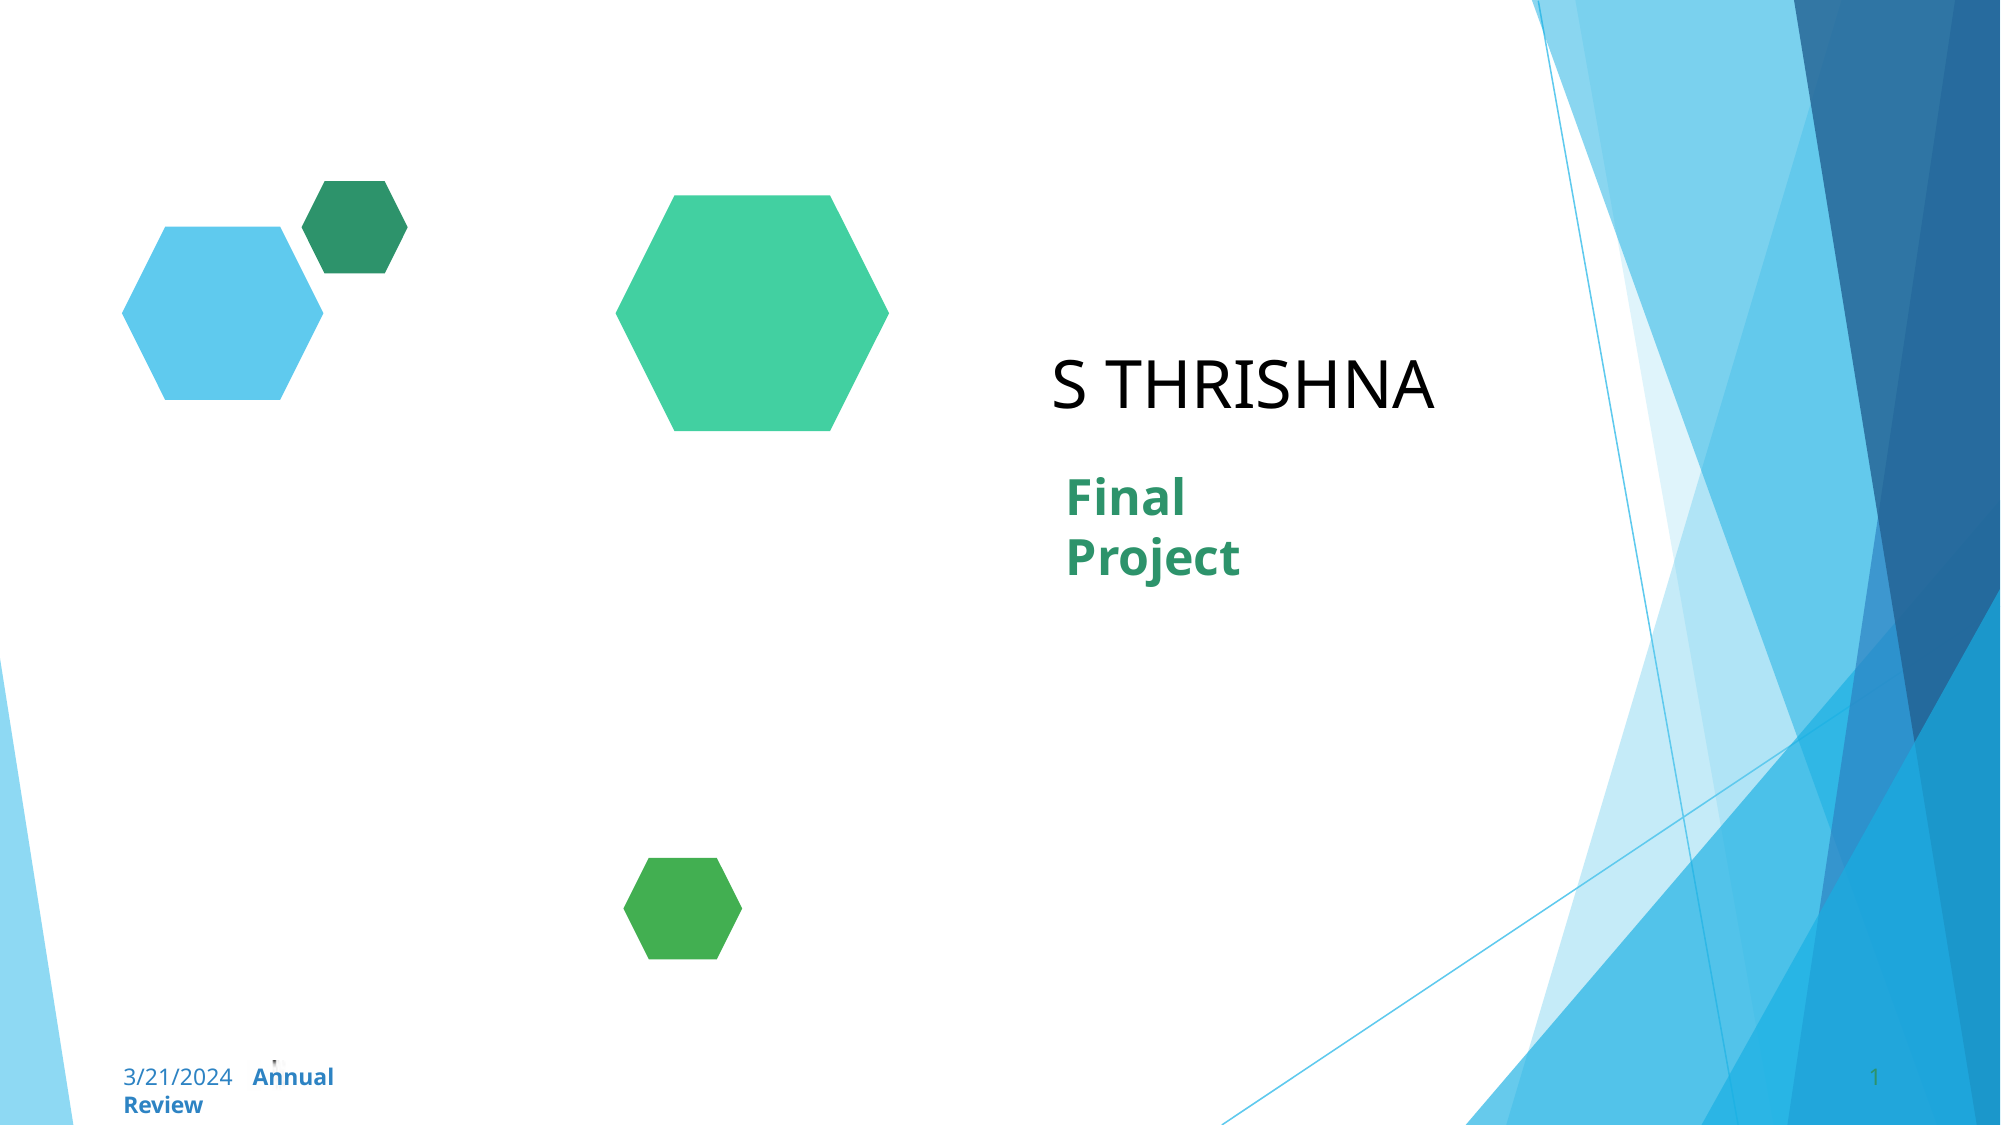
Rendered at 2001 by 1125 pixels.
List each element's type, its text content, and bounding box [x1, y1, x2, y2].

text_box [615, 195, 890, 432]
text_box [121, 180, 408, 401]
slide_number 1 [1849, 1061, 1890, 1125]
text_box Final Project [1063, 462, 1369, 585]
picture [110, 1060, 463, 1094]
text_box 3/21/2024 Annual Review [121, 1103, 417, 1118]
text_box [623, 857, 743, 960]
text_box S THRISHNA [1049, 339, 1476, 422]
